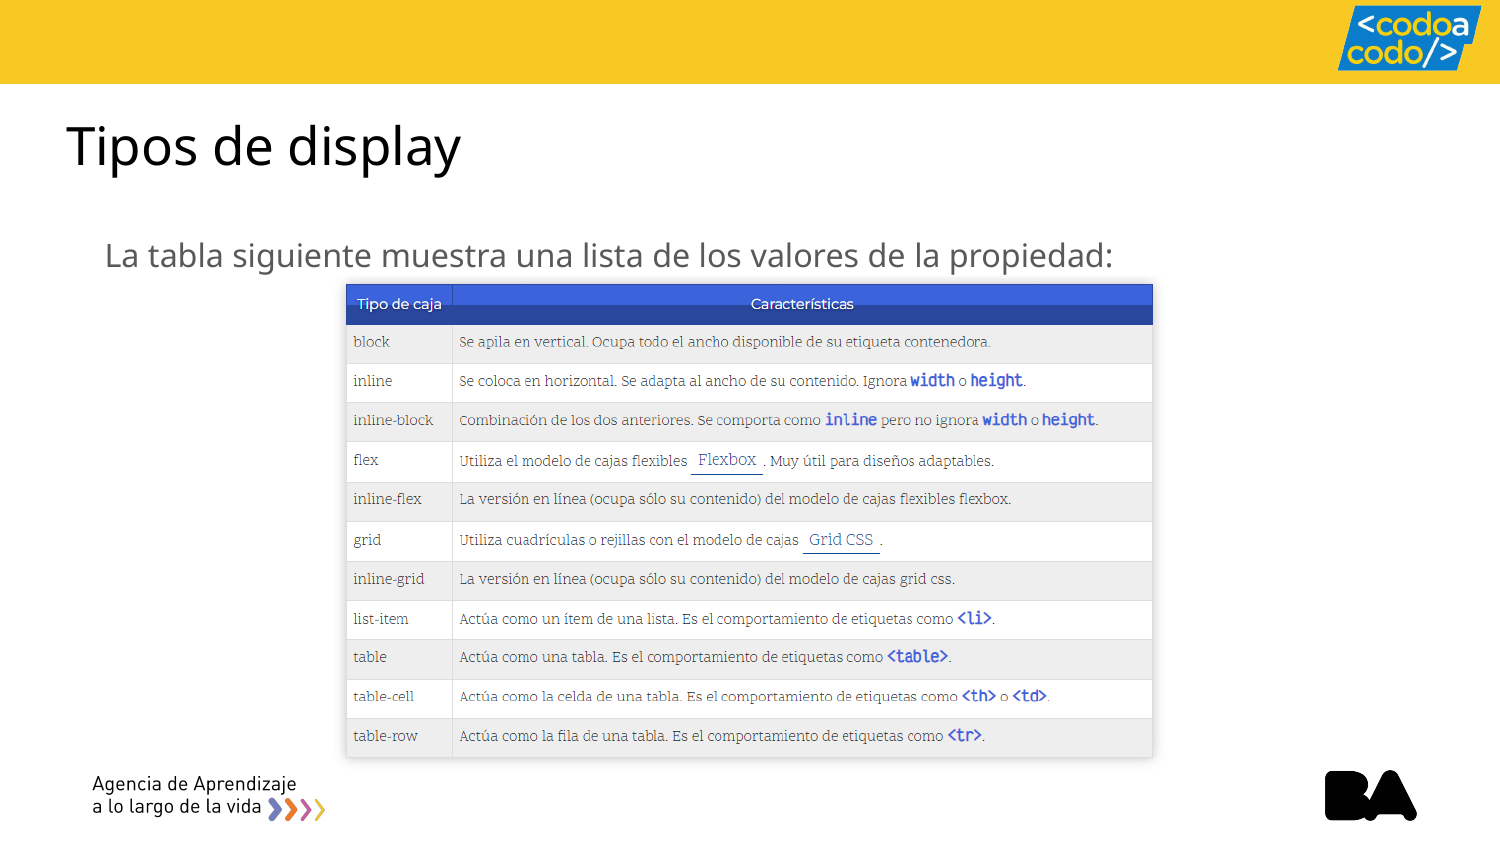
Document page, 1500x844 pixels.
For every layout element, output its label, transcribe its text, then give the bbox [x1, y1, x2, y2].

picture [70, 276, 1168, 835]
picture [1325, 770, 1417, 821]
list La tabla siguiente muestra una lista de los valores de la propiedad: [70, 214, 1430, 759]
picture [1337, 5, 1482, 71]
title Tipos de display [51, 98, 1446, 192]
